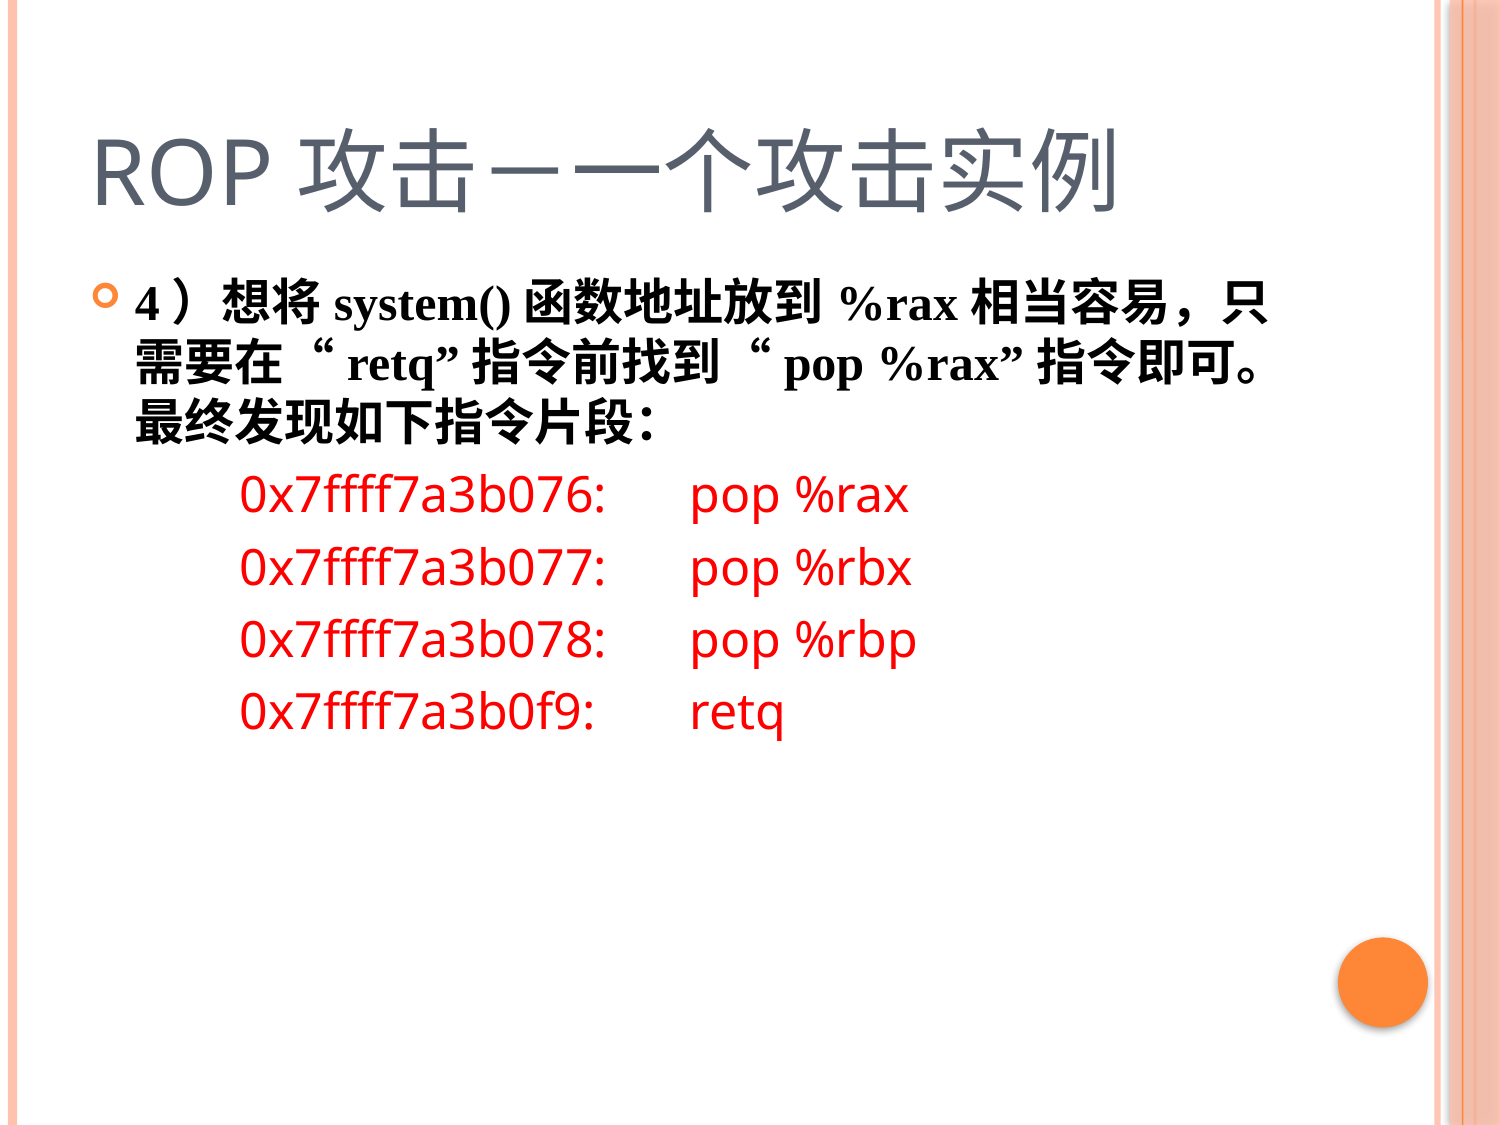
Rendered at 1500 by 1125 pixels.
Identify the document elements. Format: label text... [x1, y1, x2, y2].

list 4）想将system()函数地址放到%rax相当容易，只需要在“retq”指令前找到“pop %rax”指令即可。最终发现如下指令片段： 0x7ffff7a3b076: pop %rax 0x7ffff7a3b077: pop %rbx 0x7ffff7a3b078: pop %rbp 0x7ffff7a3b0f9: retq [75, 262, 1300, 1020]
title ROP攻击－一个攻击实例 [75, 45, 1300, 233]
